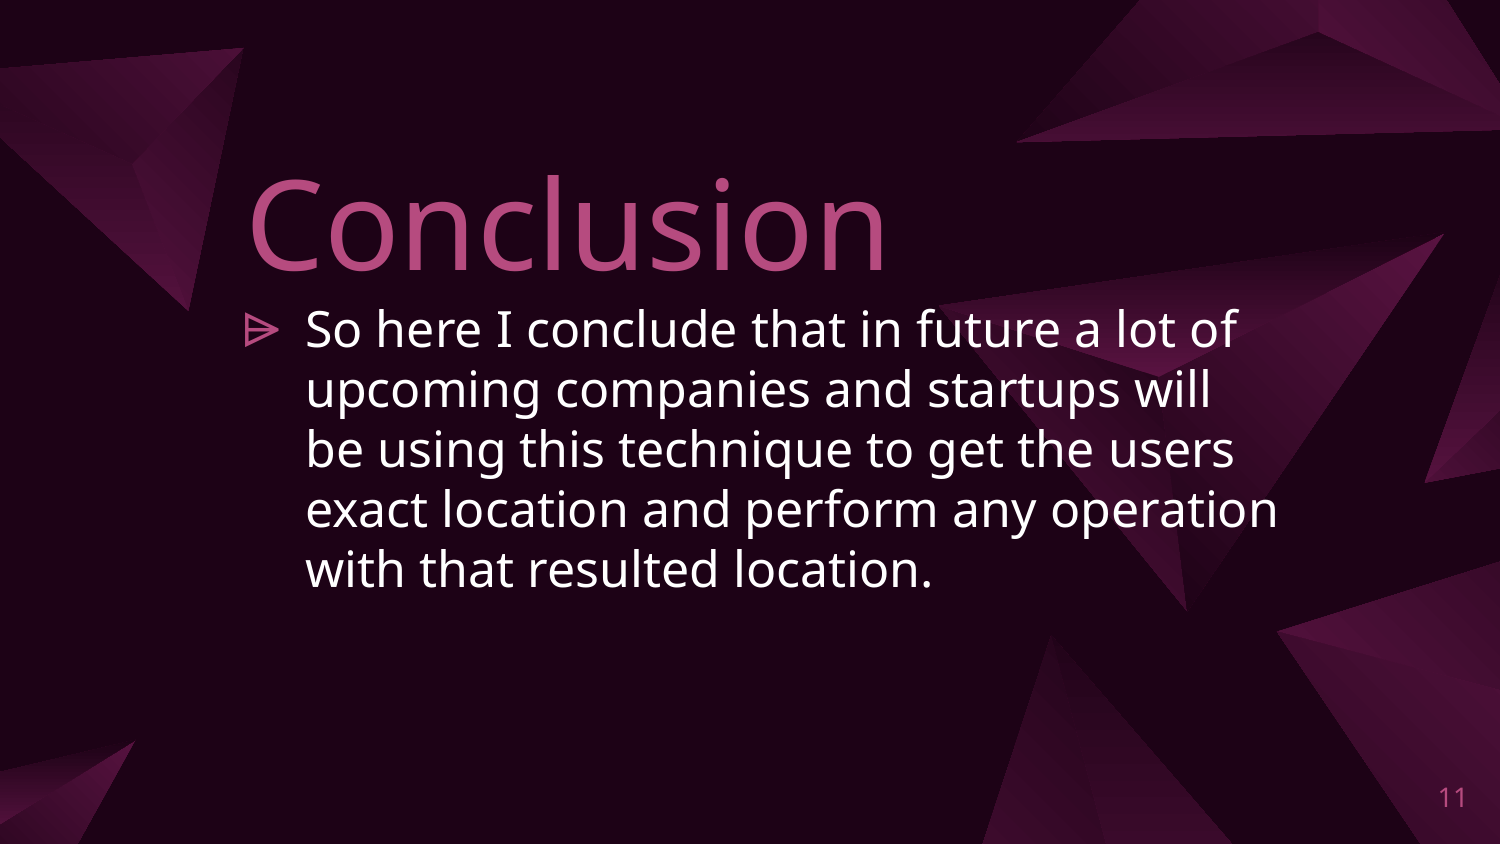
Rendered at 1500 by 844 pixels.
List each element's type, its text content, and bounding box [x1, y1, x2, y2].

list So here I conclude that in future a lot of upcoming companies and startups will be using this technique to get the users exact location and perform any operation with that resulted location. [230, 297, 1282, 615]
title Conclusion [245, 161, 1308, 298]
slide_number 11 [1402, 766, 1469, 832]
